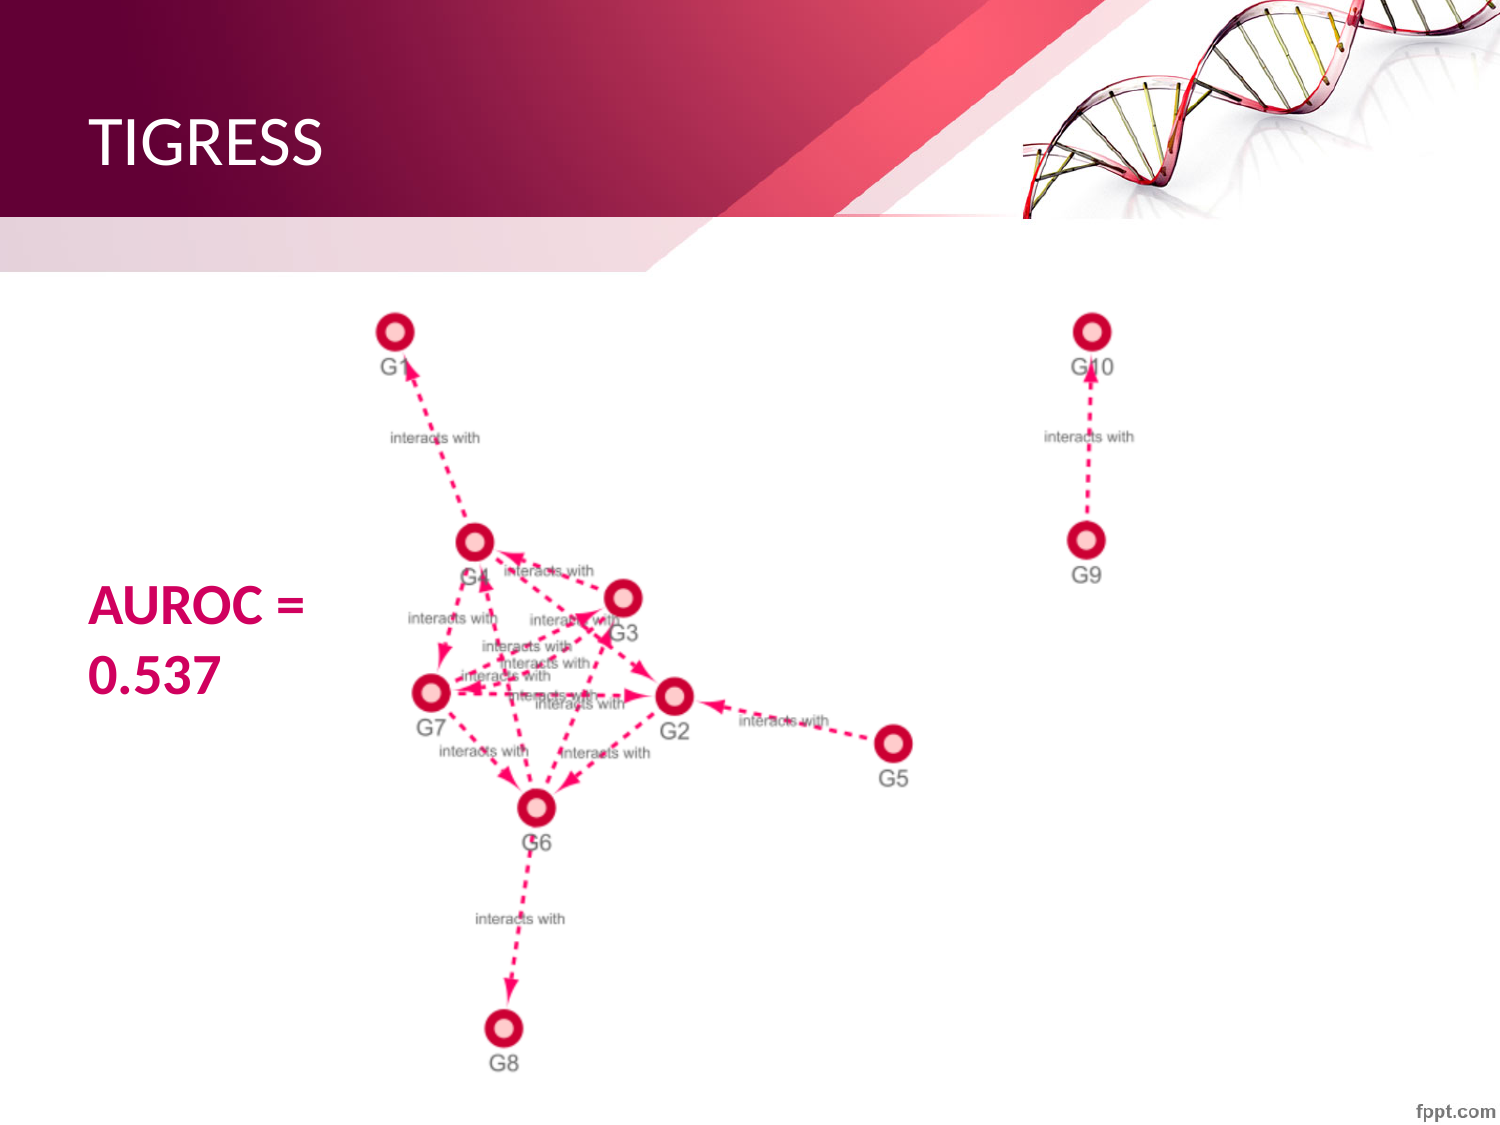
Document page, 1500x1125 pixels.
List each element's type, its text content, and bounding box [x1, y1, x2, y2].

text_box AUROC = 0.537 [73, 558, 318, 714]
text_box TIGRESS [73, 86, 1424, 187]
picture [0, 0, 1500, 1125]
